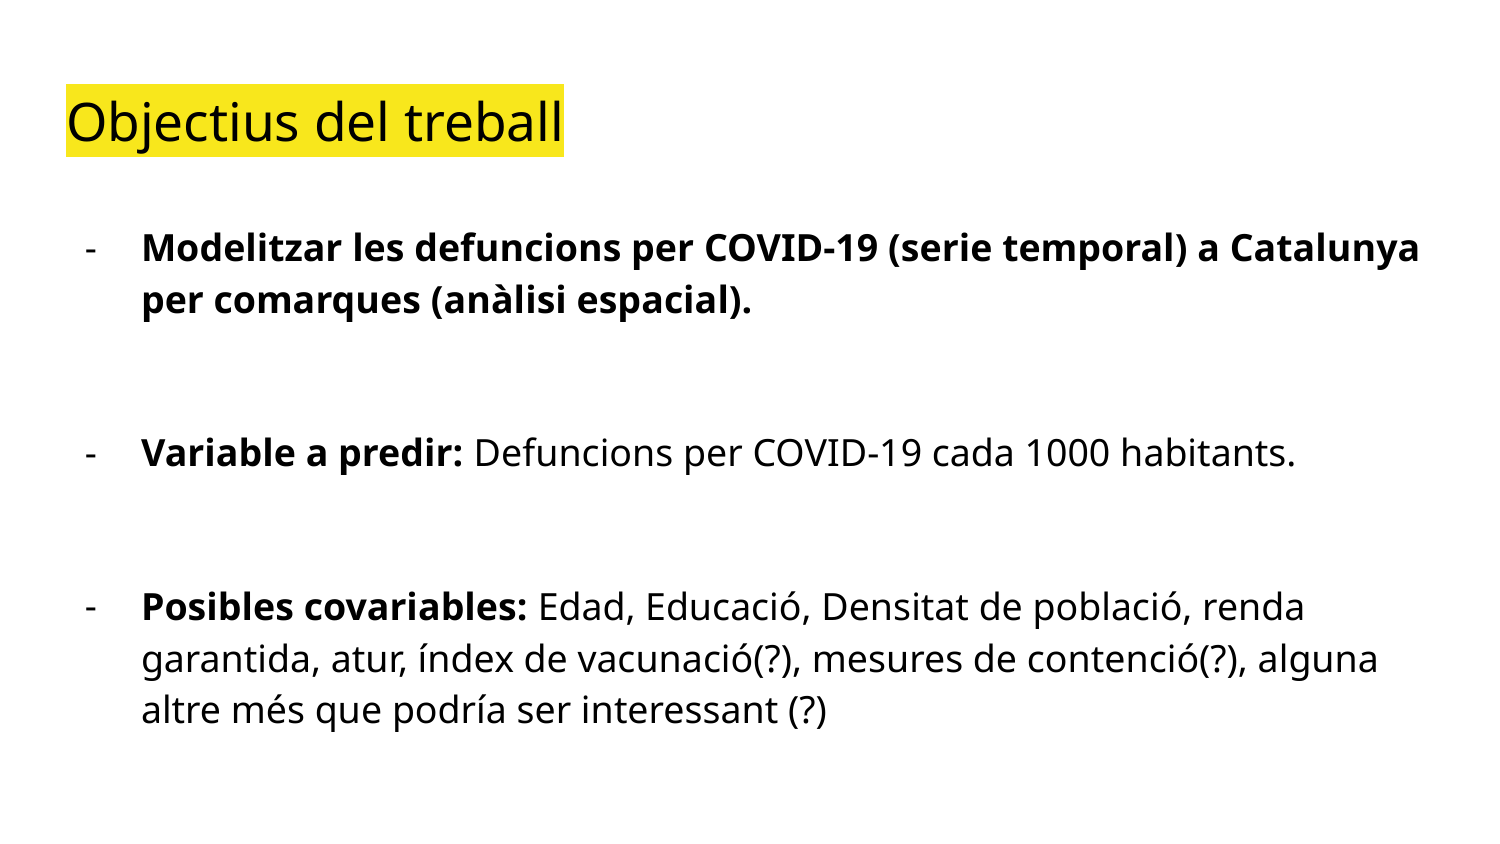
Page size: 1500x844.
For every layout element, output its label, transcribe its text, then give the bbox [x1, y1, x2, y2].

title Objectius del treball [51, 72, 1449, 167]
list Modelitzar les defuncions per COVID-19 (serie temporal) a Catalunya per comarques (anàlisi espacial). Variable a predir: Defuncions per COVID-19 cada 1000 habitants. Posibles covariables: Edad, Educació, Densitat de població, renda garantida, atur, índex de vacunació(?), mesures de contenció(?), alguna altre més que podría ser interessant (?) [51, 202, 1449, 750]
